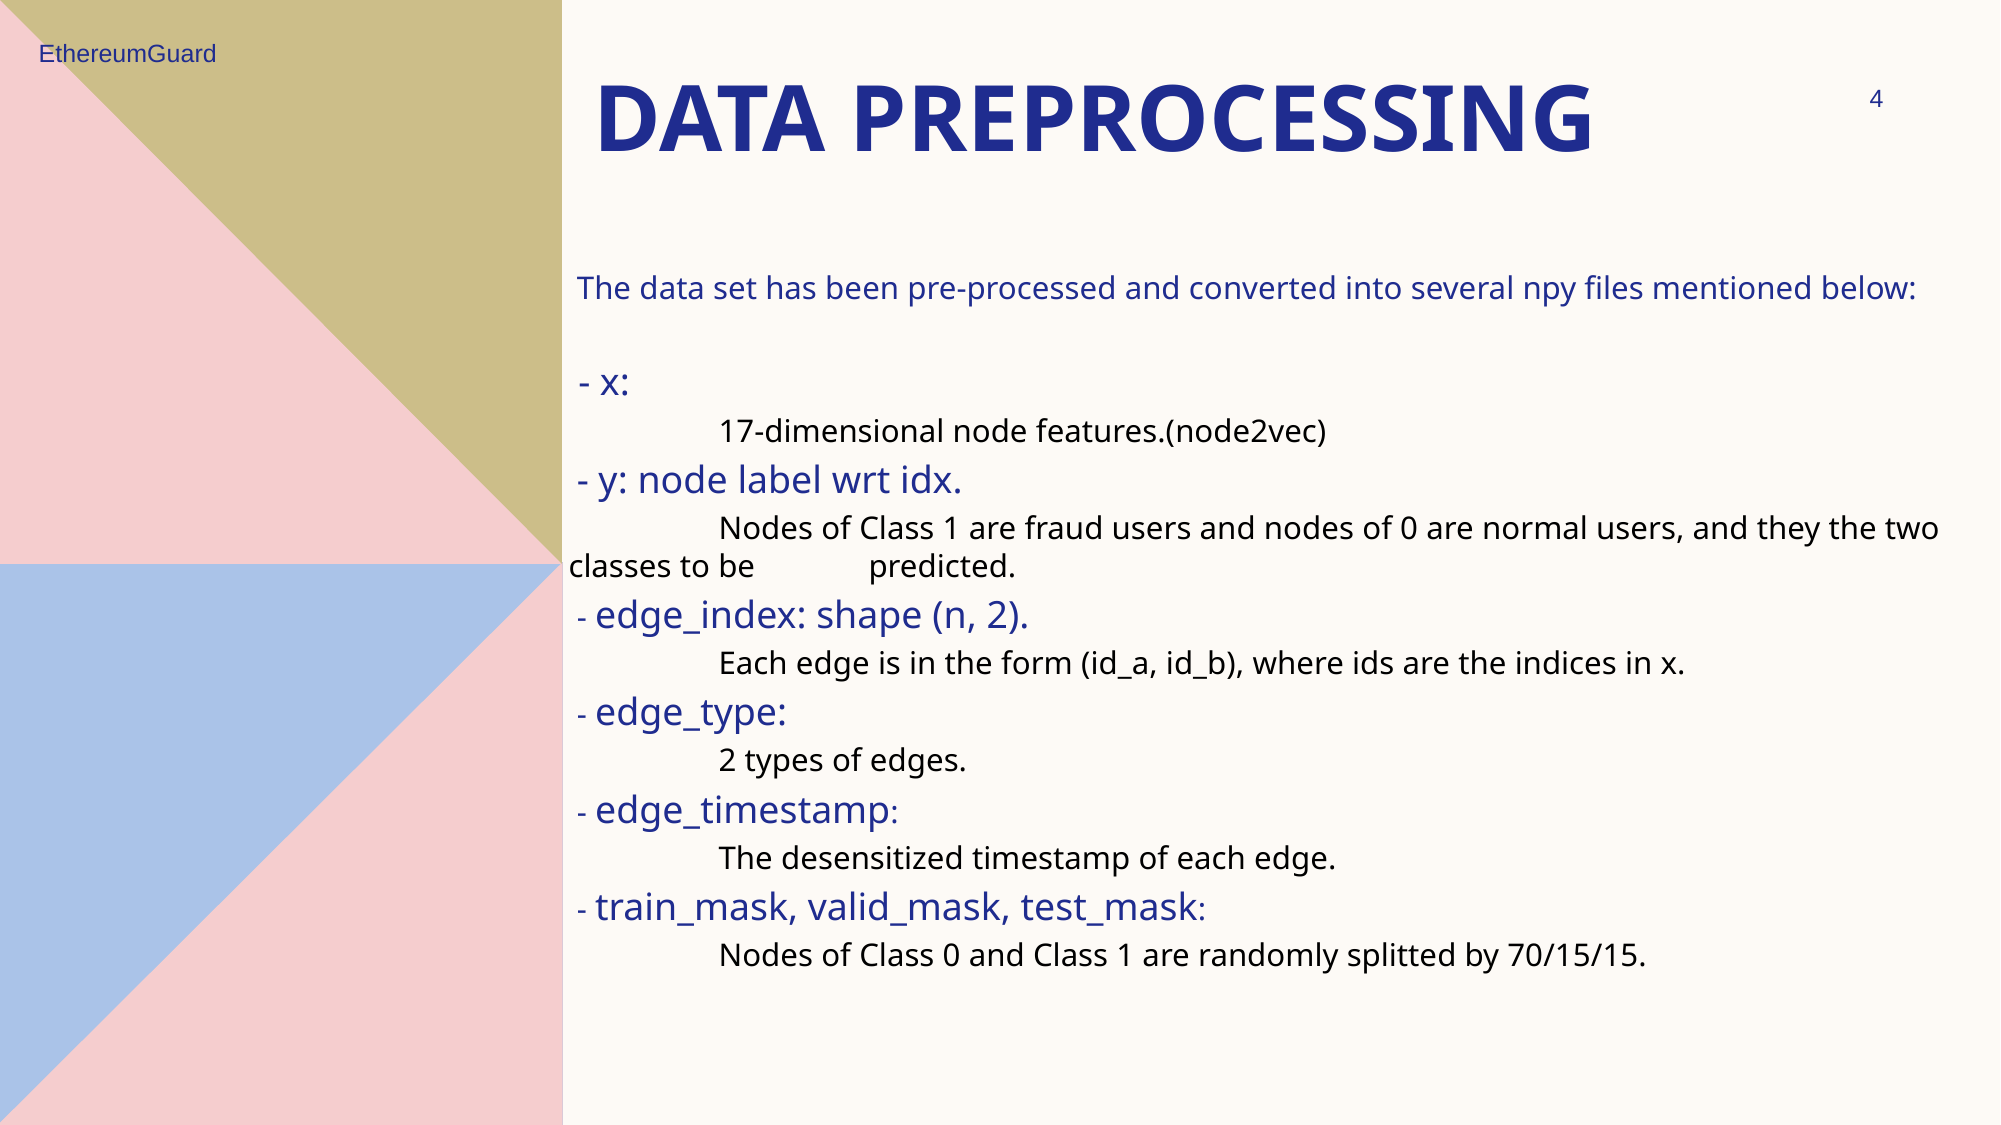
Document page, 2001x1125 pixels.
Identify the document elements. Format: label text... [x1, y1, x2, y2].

list The data set has been pre-processed and converted into several npy files mentioned below: - x: 17-dimensional node features.(node2vec) - y: node label wrt idx. Nodes of Class 1 are fraud users and nodes of 0 are normal users, and they the two classes to be predicted. - edge_index: shape (n, 2). Each edge is in the form (id_a, id_b), where ids are the indices in x. - edge_type: 2 types of edges. - edge_timestamp: The desensitized timestamp of each edge. - train_mask, valid_mask, test_mask: Nodes of Class 0 and Class 1 are randomly splitted by 70/15/15. [553, 261, 2000, 1050]
slide_number 4 [1795, 75, 1958, 120]
title Data preprocessing [578, 52, 2000, 179]
footer EthereumGuard [23, 29, 549, 75]
